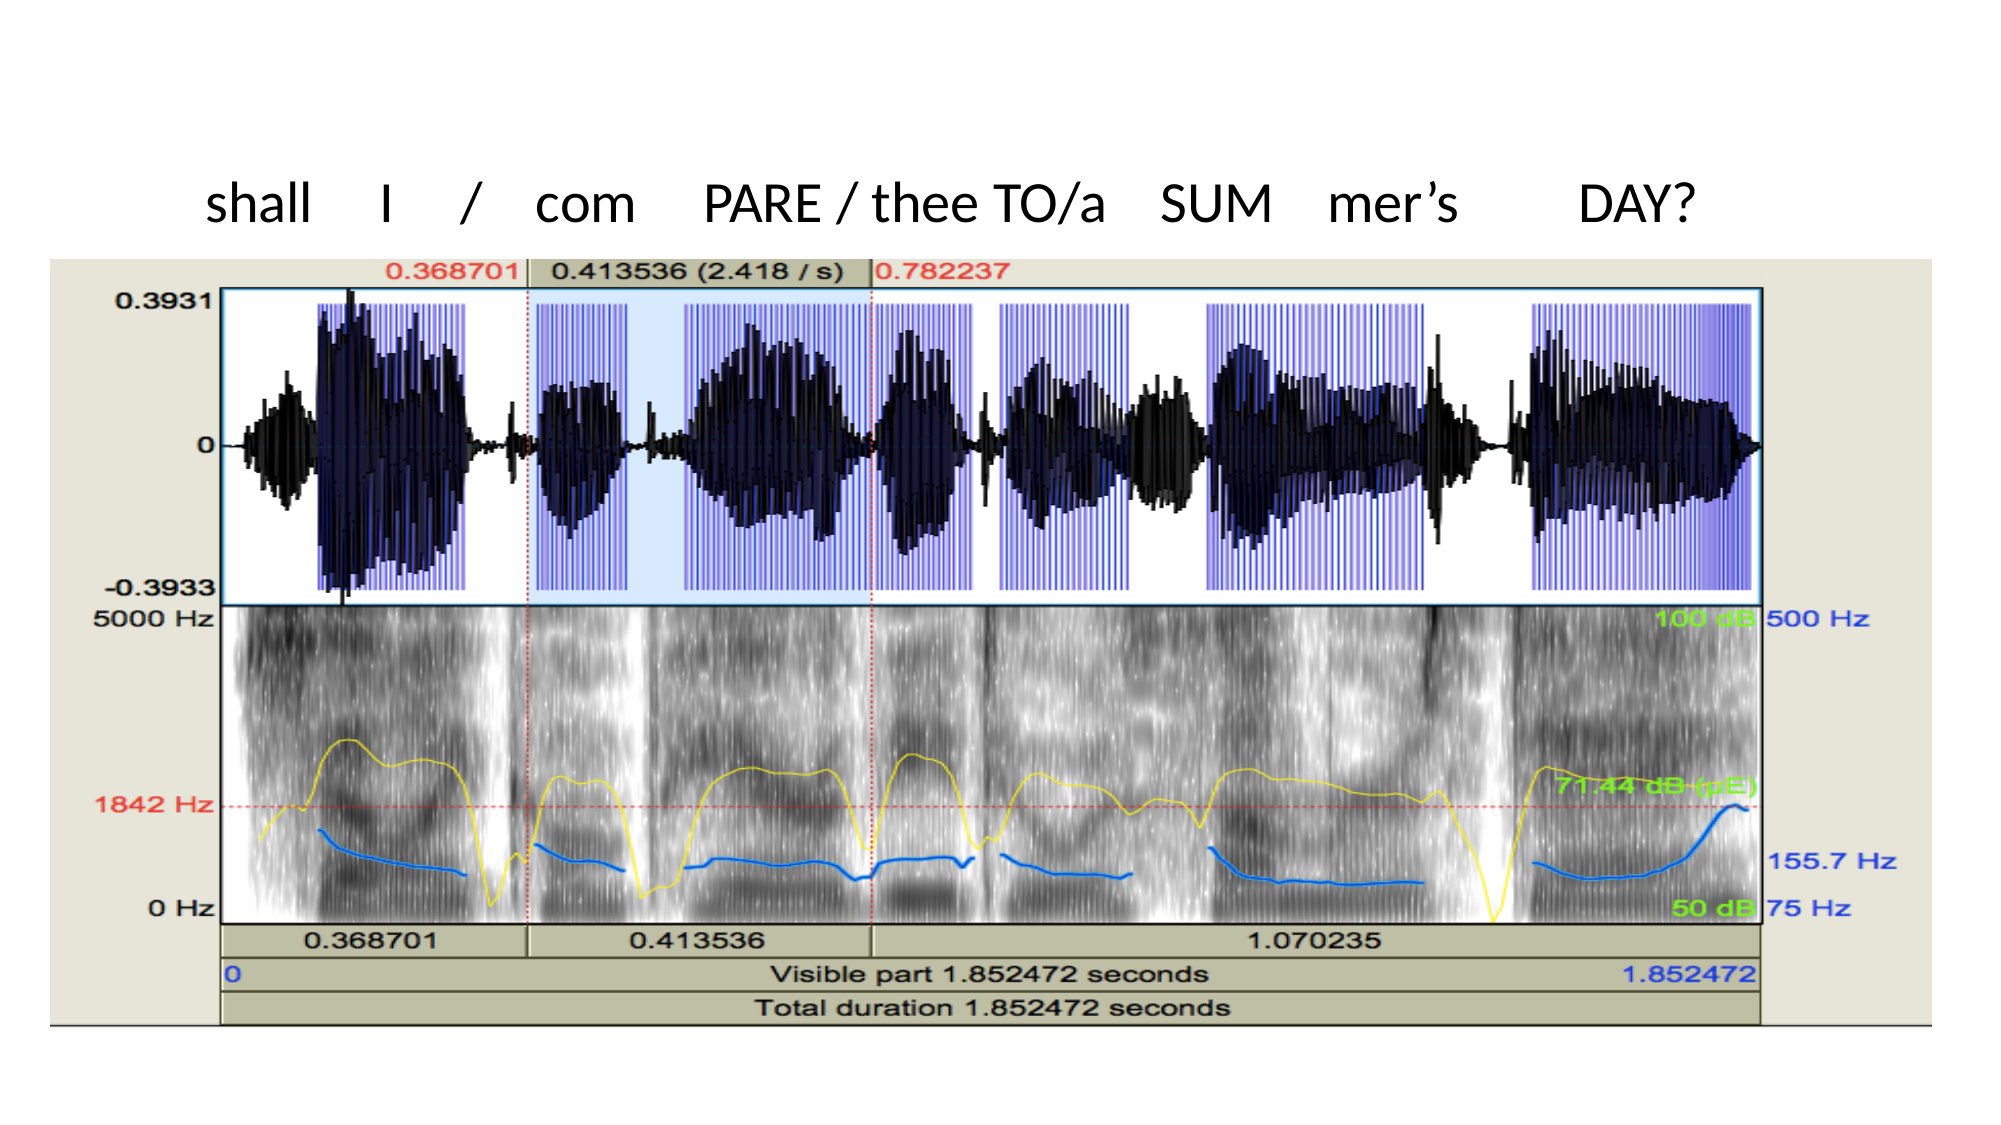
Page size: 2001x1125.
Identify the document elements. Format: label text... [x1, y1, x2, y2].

list shall I / com PARE / thee TO/a SUM mer’s DAY? [137, 156, 1863, 259]
picture [49, 259, 1932, 1028]
